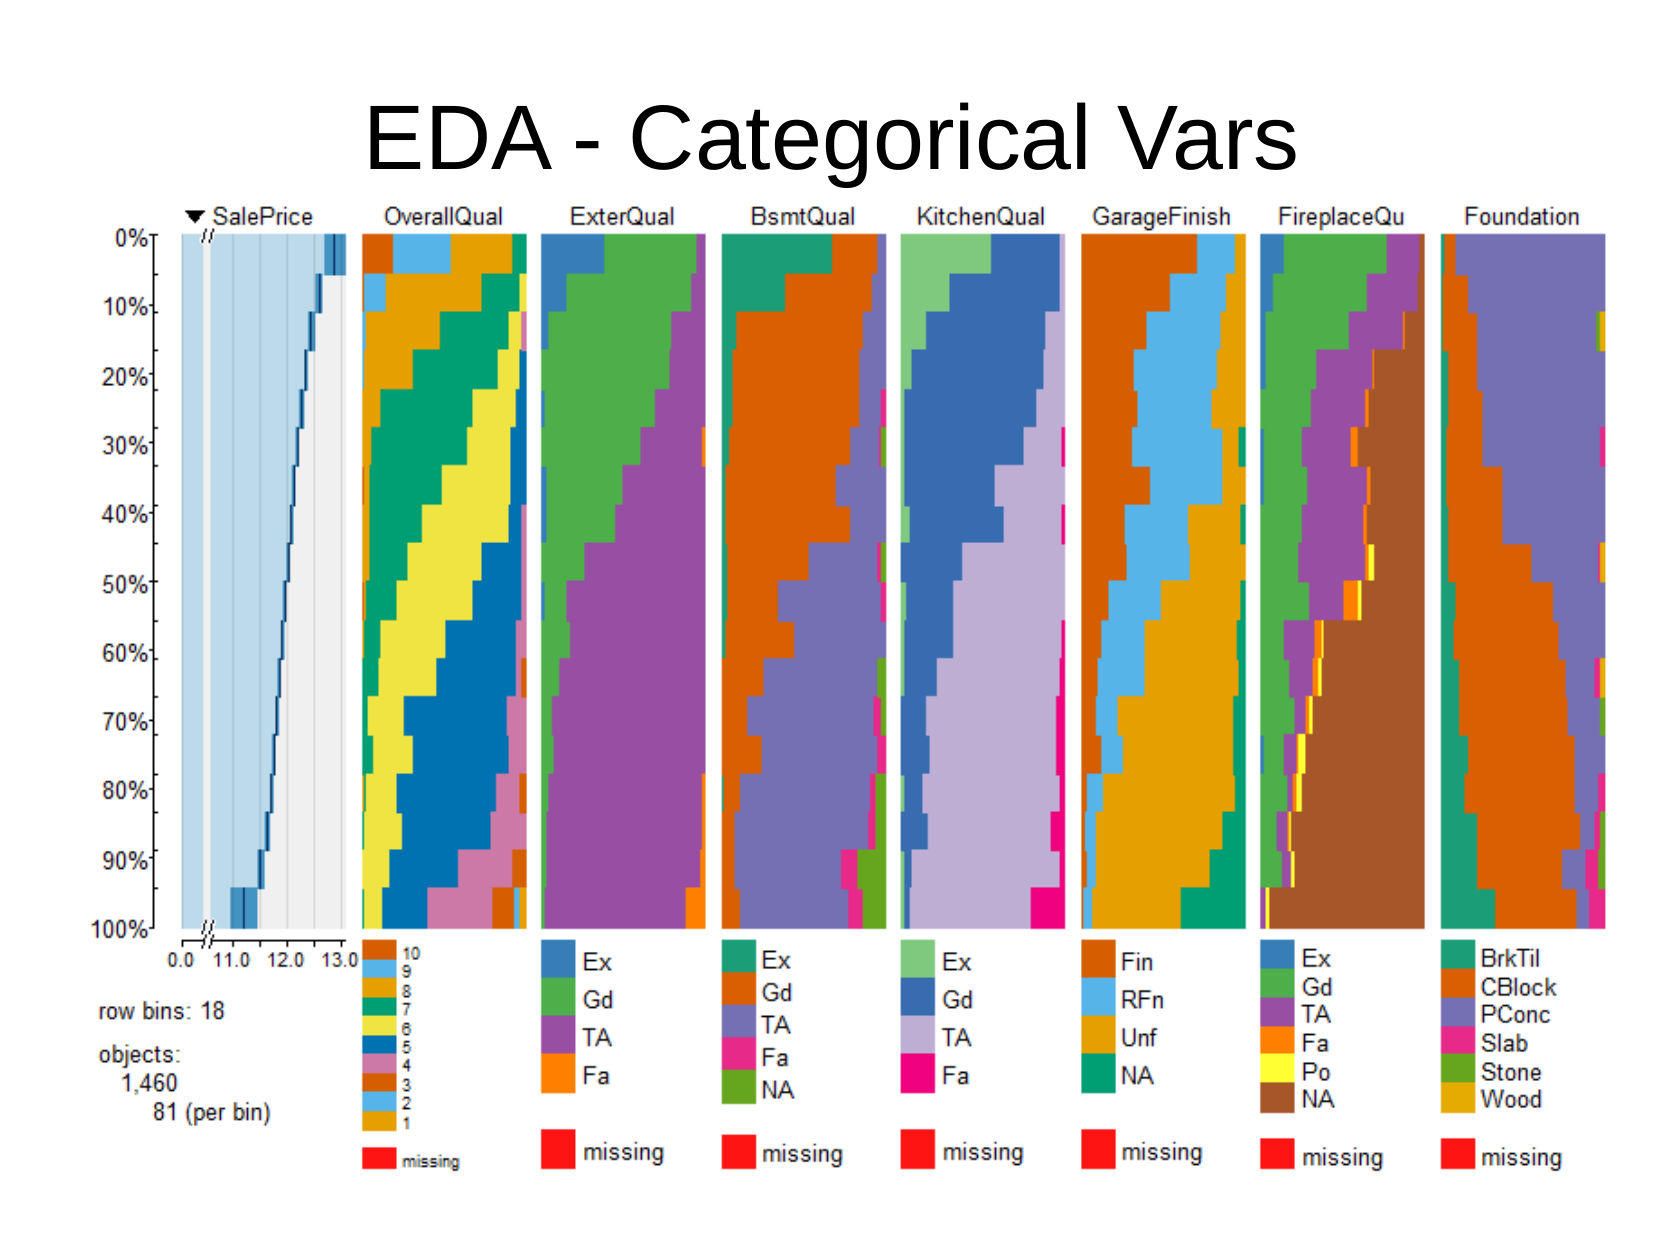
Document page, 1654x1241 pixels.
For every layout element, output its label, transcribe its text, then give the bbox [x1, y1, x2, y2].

text_box EDA - Categorical Vars [88, 29, 1577, 200]
picture [88, 200, 1613, 1173]
